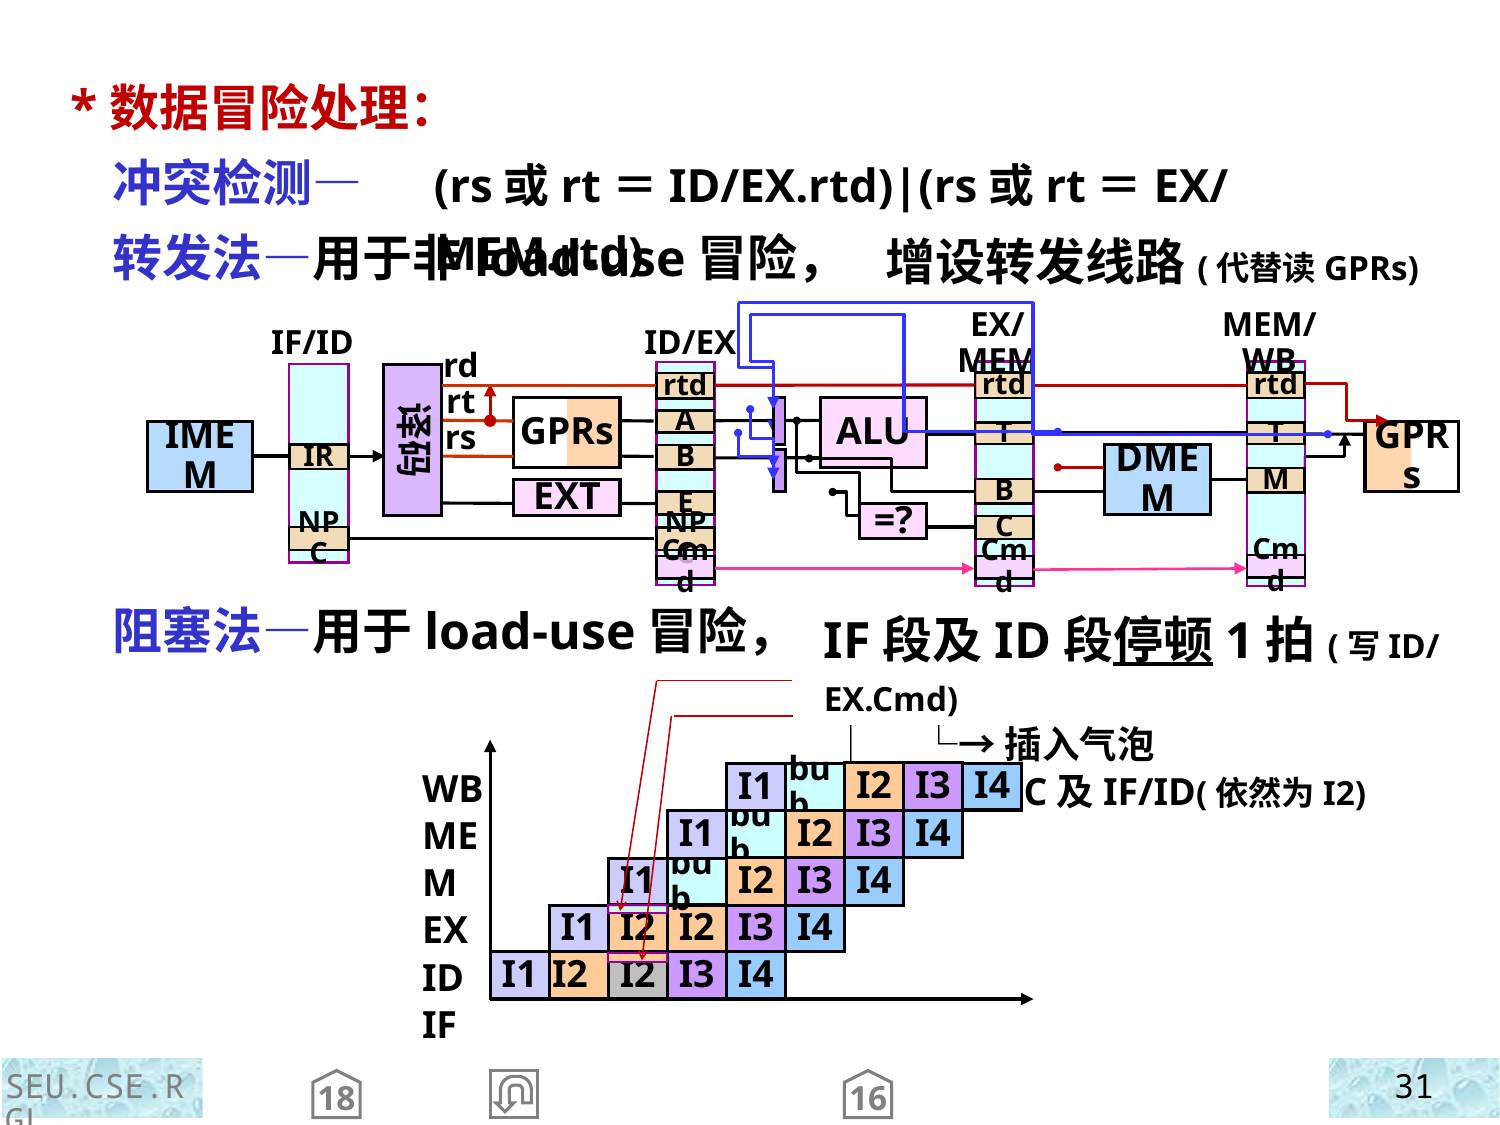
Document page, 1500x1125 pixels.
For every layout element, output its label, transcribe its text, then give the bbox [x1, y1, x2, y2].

text_box (rs或rt＝ID/EX.rtd)|(rs或rt＝EX/MEM.rtd) [419, 135, 1400, 288]
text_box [418, 739, 1034, 1000]
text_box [619, 680, 793, 961]
footer SEU.CSE.RGL [1, 1058, 203, 1118]
table_cell [1034, 570, 1247, 576]
text_box 16 [844, 1070, 892, 1118]
text_box 增设转发线路(代替读GPRs) [870, 208, 1466, 298]
slide_number 31 [1328, 1058, 1500, 1118]
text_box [147, 325, 1459, 587]
text_box *数据冒险处理： 冲突检测— 转发法—用于非load-use冒险， 阻塞法—用于load-use冒险， [29, 54, 903, 667]
text_box IF段及ID段停顿1拍(写ID/EX.Cmd) │ └→插入气泡 └→不写PC及IF/ID(依然为I2) [809, 586, 1483, 821]
text_box [490, 1070, 538, 1118]
text_box 18 [312, 1070, 361, 1118]
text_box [737, 302, 1329, 492]
